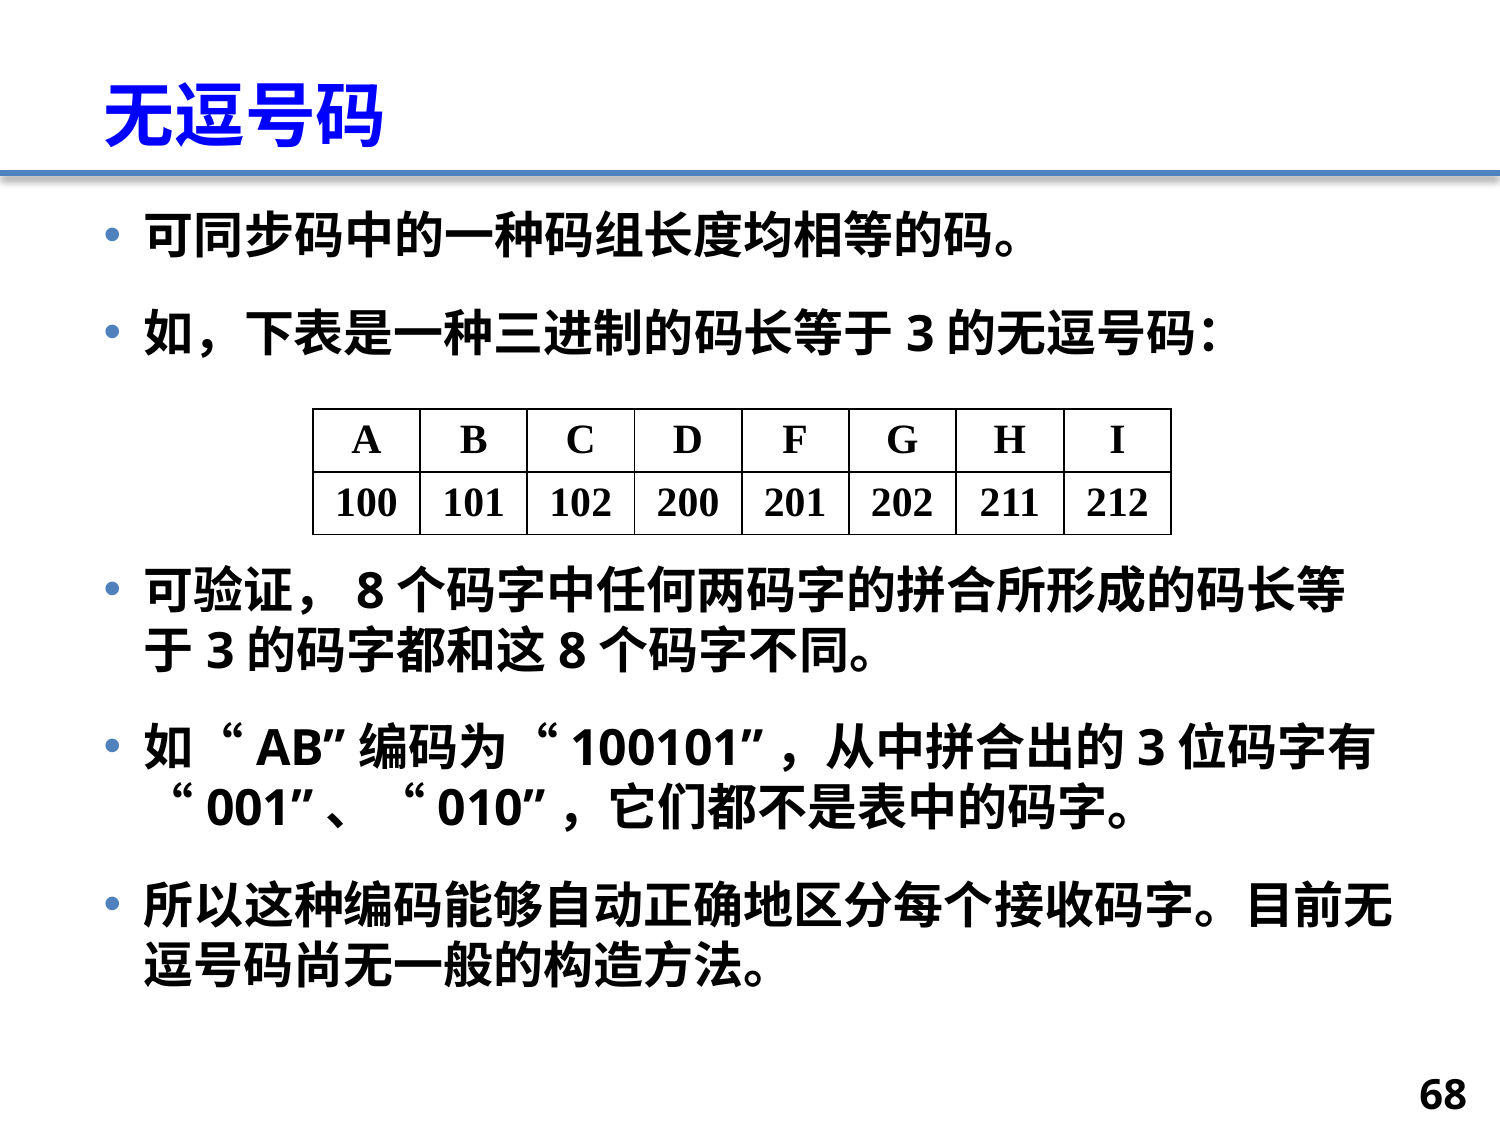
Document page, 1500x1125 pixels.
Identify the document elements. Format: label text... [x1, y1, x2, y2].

table_cell 211 [957, 473, 1063, 534]
table_cell 212 [1065, 473, 1170, 534]
slide_number 68 [1379, 1075, 1483, 1118]
table_cell 201 [743, 473, 848, 534]
table_cell 100 [314, 473, 419, 534]
table_header G [850, 410, 955, 471]
table_cell 102 [528, 473, 634, 534]
list 可同步码中的一种码组长度均相等的码。 如，下表是一种三进制的码长等于3的无逗号码： 可验证，8个码字中任何两码字的拼合所形成的码长等于3的码字都和这8个码字不同。 如“AB”编码为“100101”，从中拼合出的3位码字有“001”、“010”，它们都不是表中的码字。 所以这种编码能够自动正确地区分每个接收码字。目前无逗号码尚无一般的构造方法。 [88, 196, 1412, 1024]
table_header F [743, 410, 848, 471]
table_header B [421, 410, 526, 471]
table_header I [1065, 410, 1170, 471]
table_header H [957, 410, 1063, 471]
title 无逗号码 [88, 30, 1412, 164]
table_cell 200 [635, 473, 741, 534]
table_header C [528, 410, 634, 471]
table_header D [635, 410, 741, 471]
table_cell 202 [850, 473, 955, 534]
table_cell 101 [421, 473, 526, 534]
table_header A [314, 410, 419, 471]
